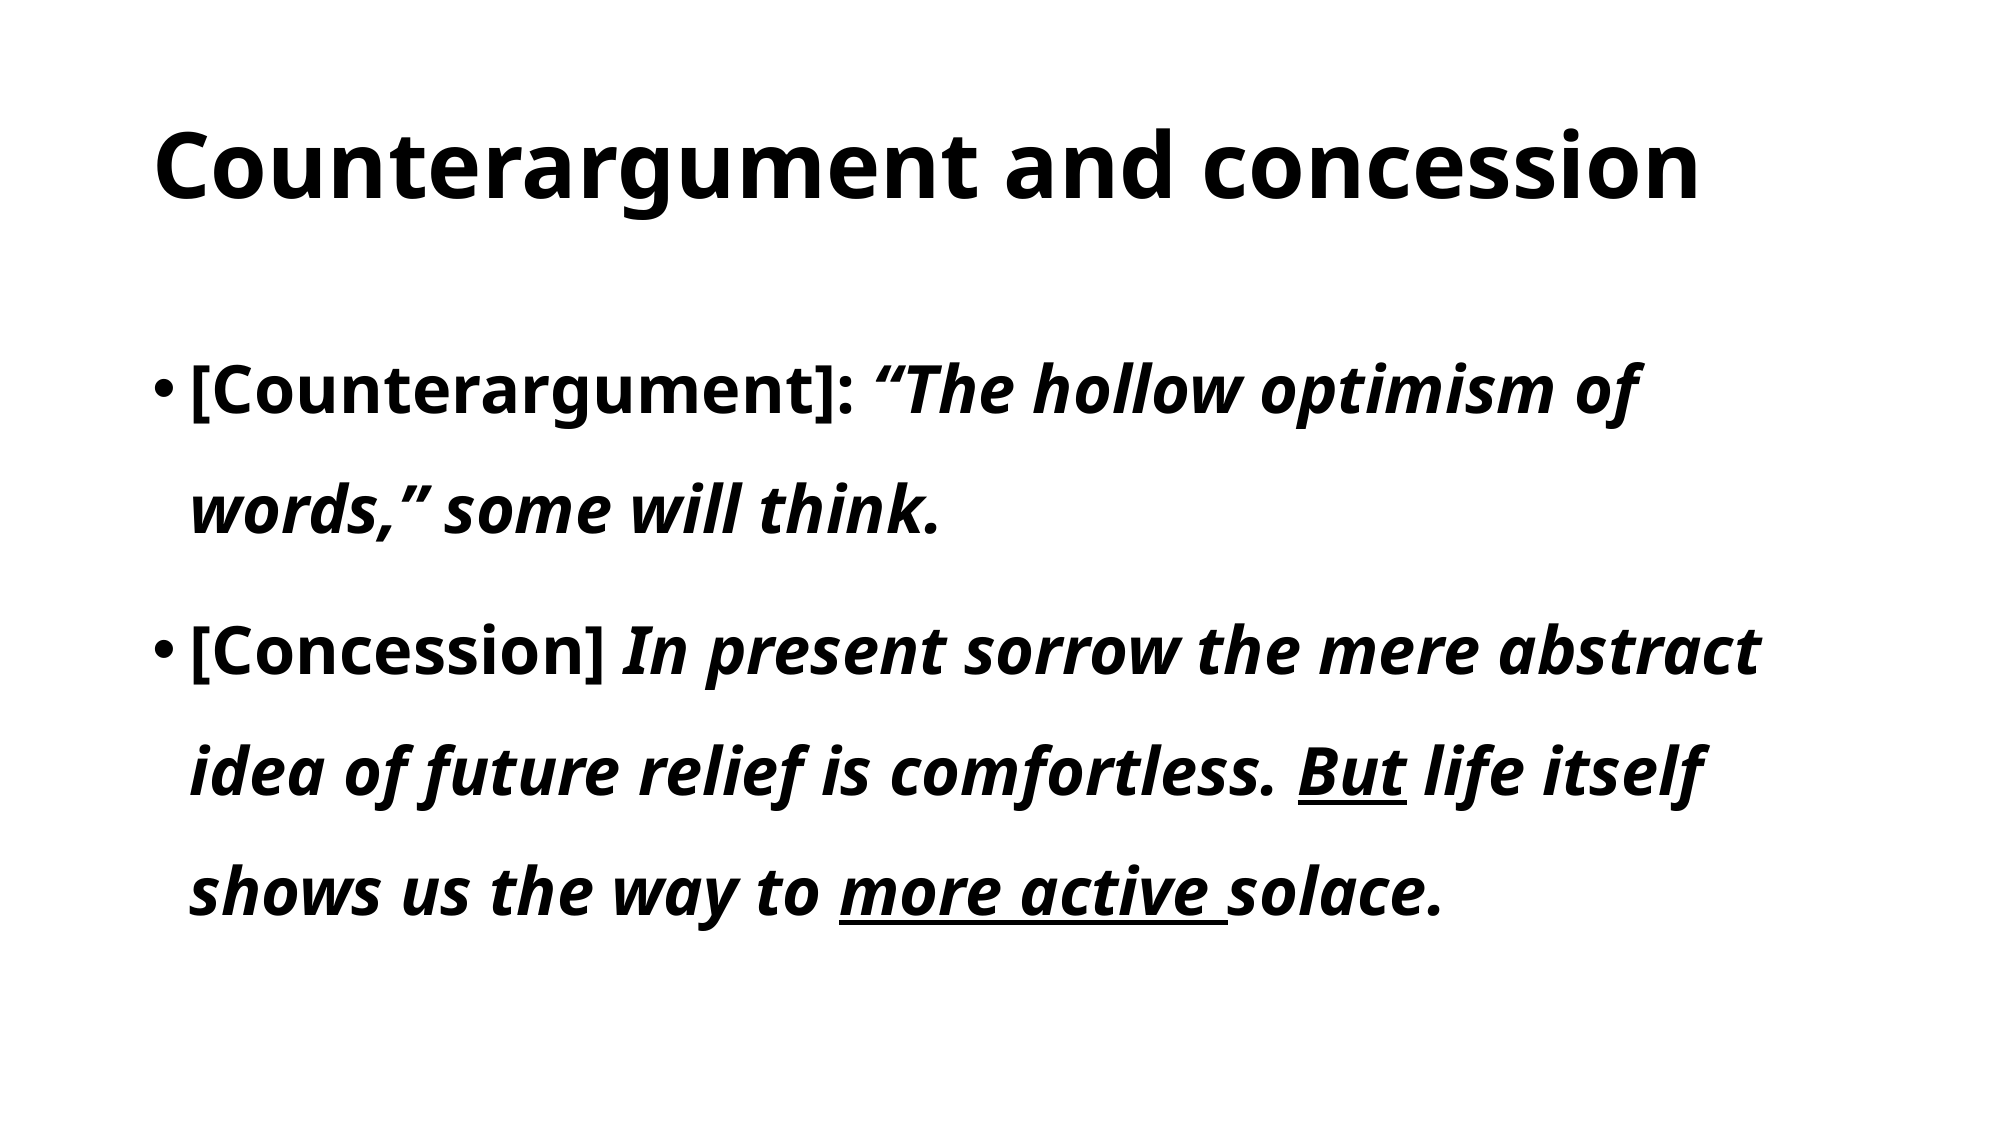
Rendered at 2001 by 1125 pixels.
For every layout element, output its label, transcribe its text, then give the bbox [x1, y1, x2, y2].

list [Counterargument]: “The hollow optimism of words,” some will think. [Concession] In present sorrow the mere abstract idea of future relief is comfortless. But life itself shows us the way to more active solace. [137, 299, 1863, 1014]
title Counterargument and concession [137, 59, 1863, 278]
